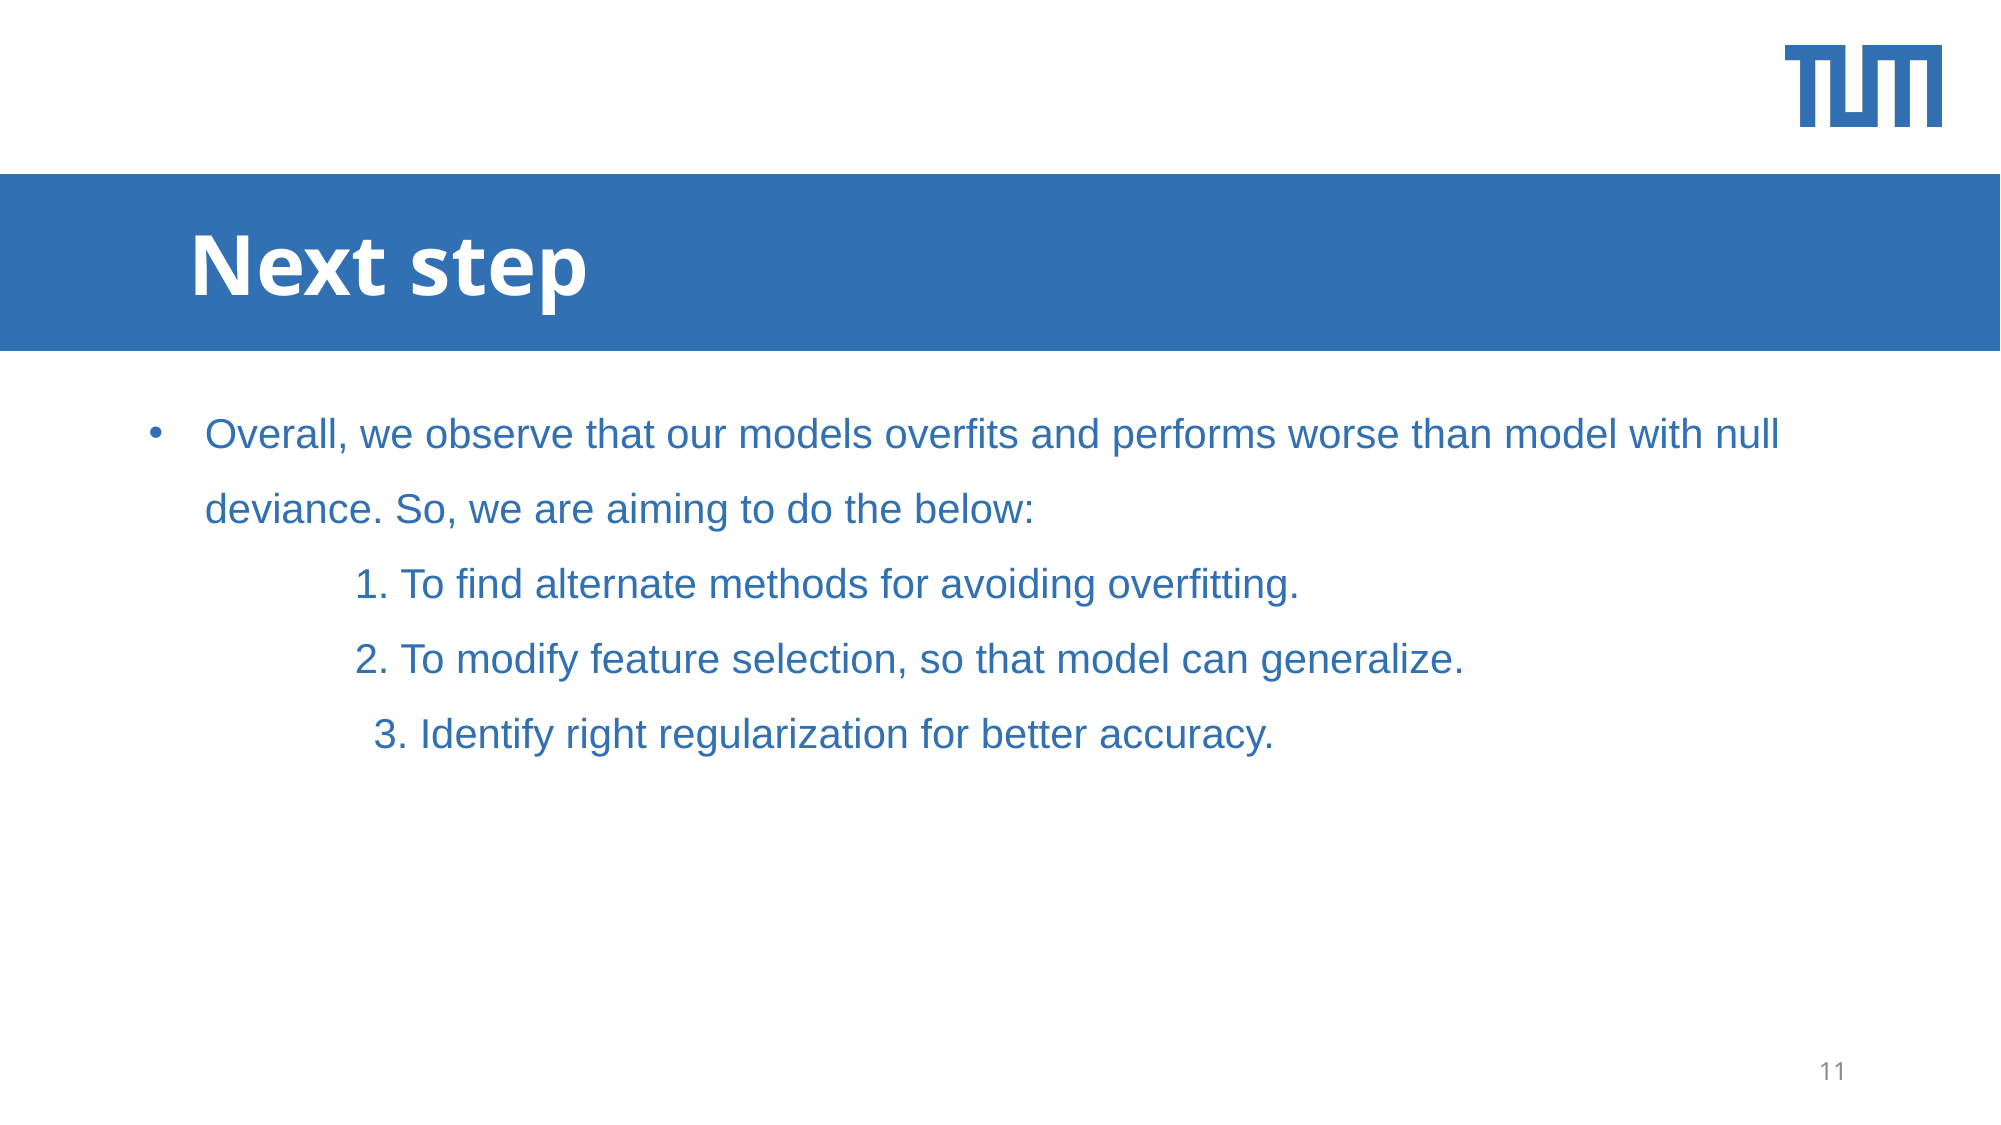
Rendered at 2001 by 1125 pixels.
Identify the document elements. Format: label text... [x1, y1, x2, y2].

slide_number 11 [1412, 1042, 1863, 1103]
text_box Overall, we observe that our models overfits and performs worse than model with null deviance. So, we are aiming to do the below: 1. To find alternate methods for avoiding overfitting. 2. To modify feature selection, so that model can generalize. 3. Identify right regularization for better accuracy. [133, 374, 1866, 765]
text_box Next step [0, 174, 2000, 351]
picture [1785, 45, 1942, 127]
